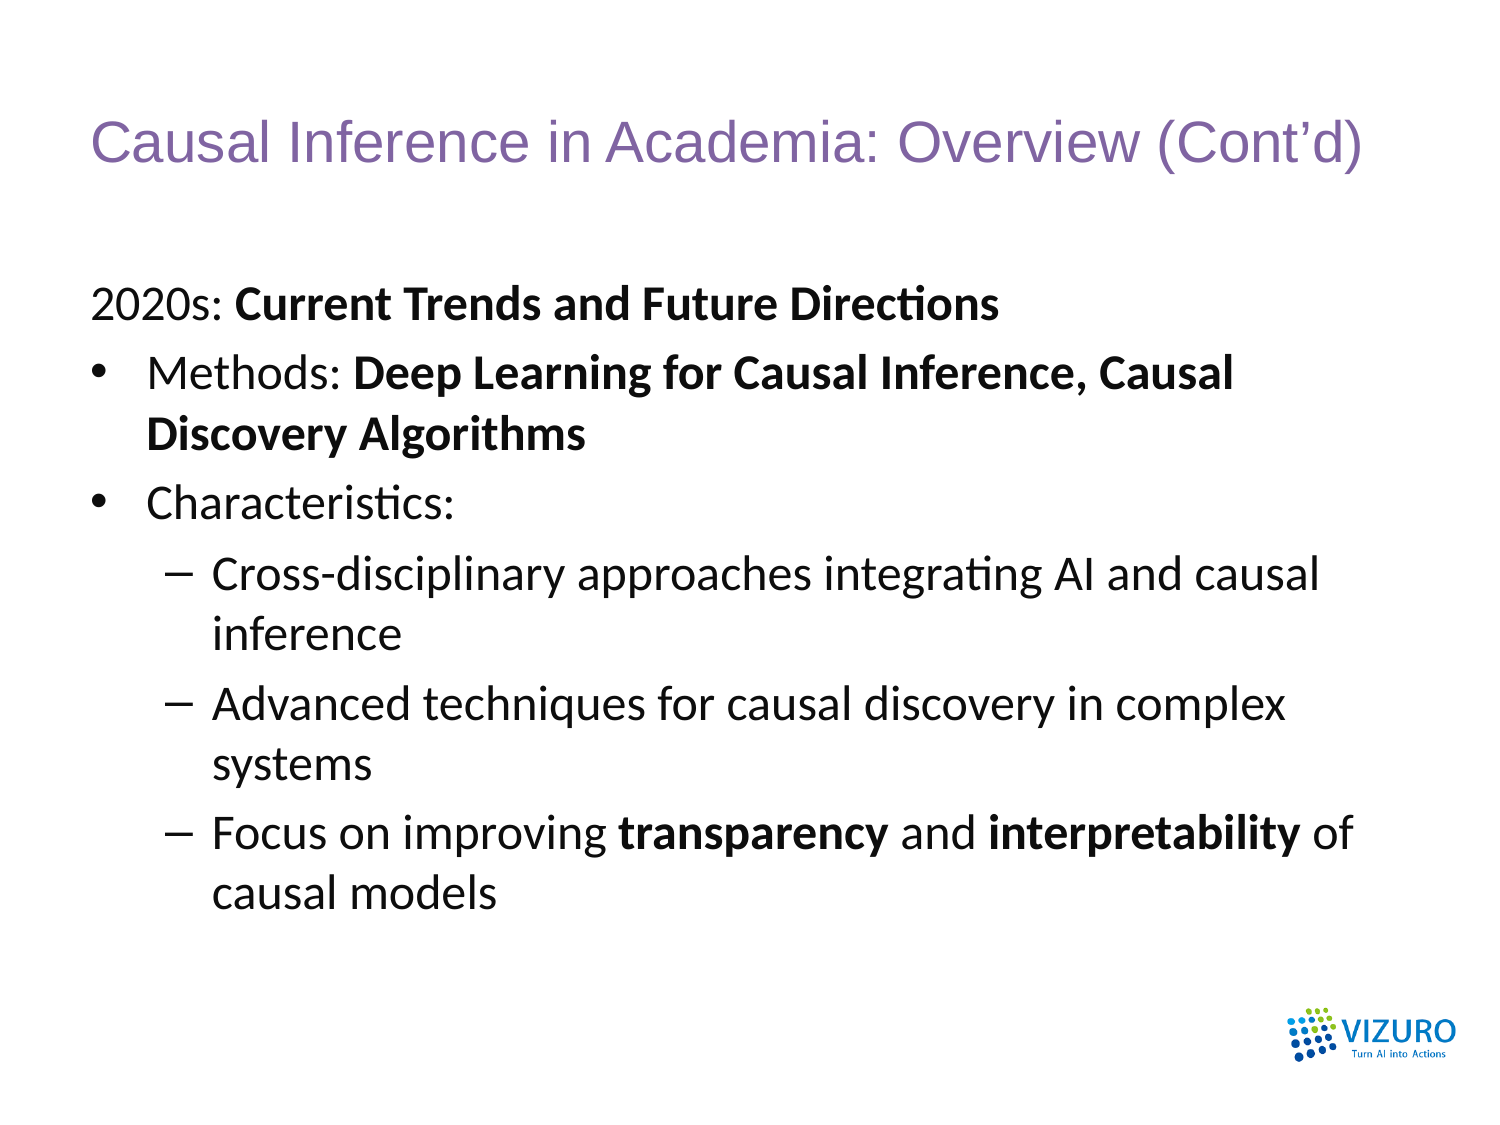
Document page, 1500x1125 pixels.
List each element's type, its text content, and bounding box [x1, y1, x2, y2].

picture [1274, 974, 1477, 1088]
title Causal Inference in Academia: Overview (Cont’d) [75, 45, 1425, 233]
list 2020s: Current Trends and Future Directions Methods: Deep Learning for Causal Inference, Causal Discovery Algorithms Characteristics: Cross-disciplinary approaches integrating AI and causal inference Advanced techniques for causal discovery in complex systems Focus on improving transparency and interpretability of causal models [75, 262, 1425, 1005]
